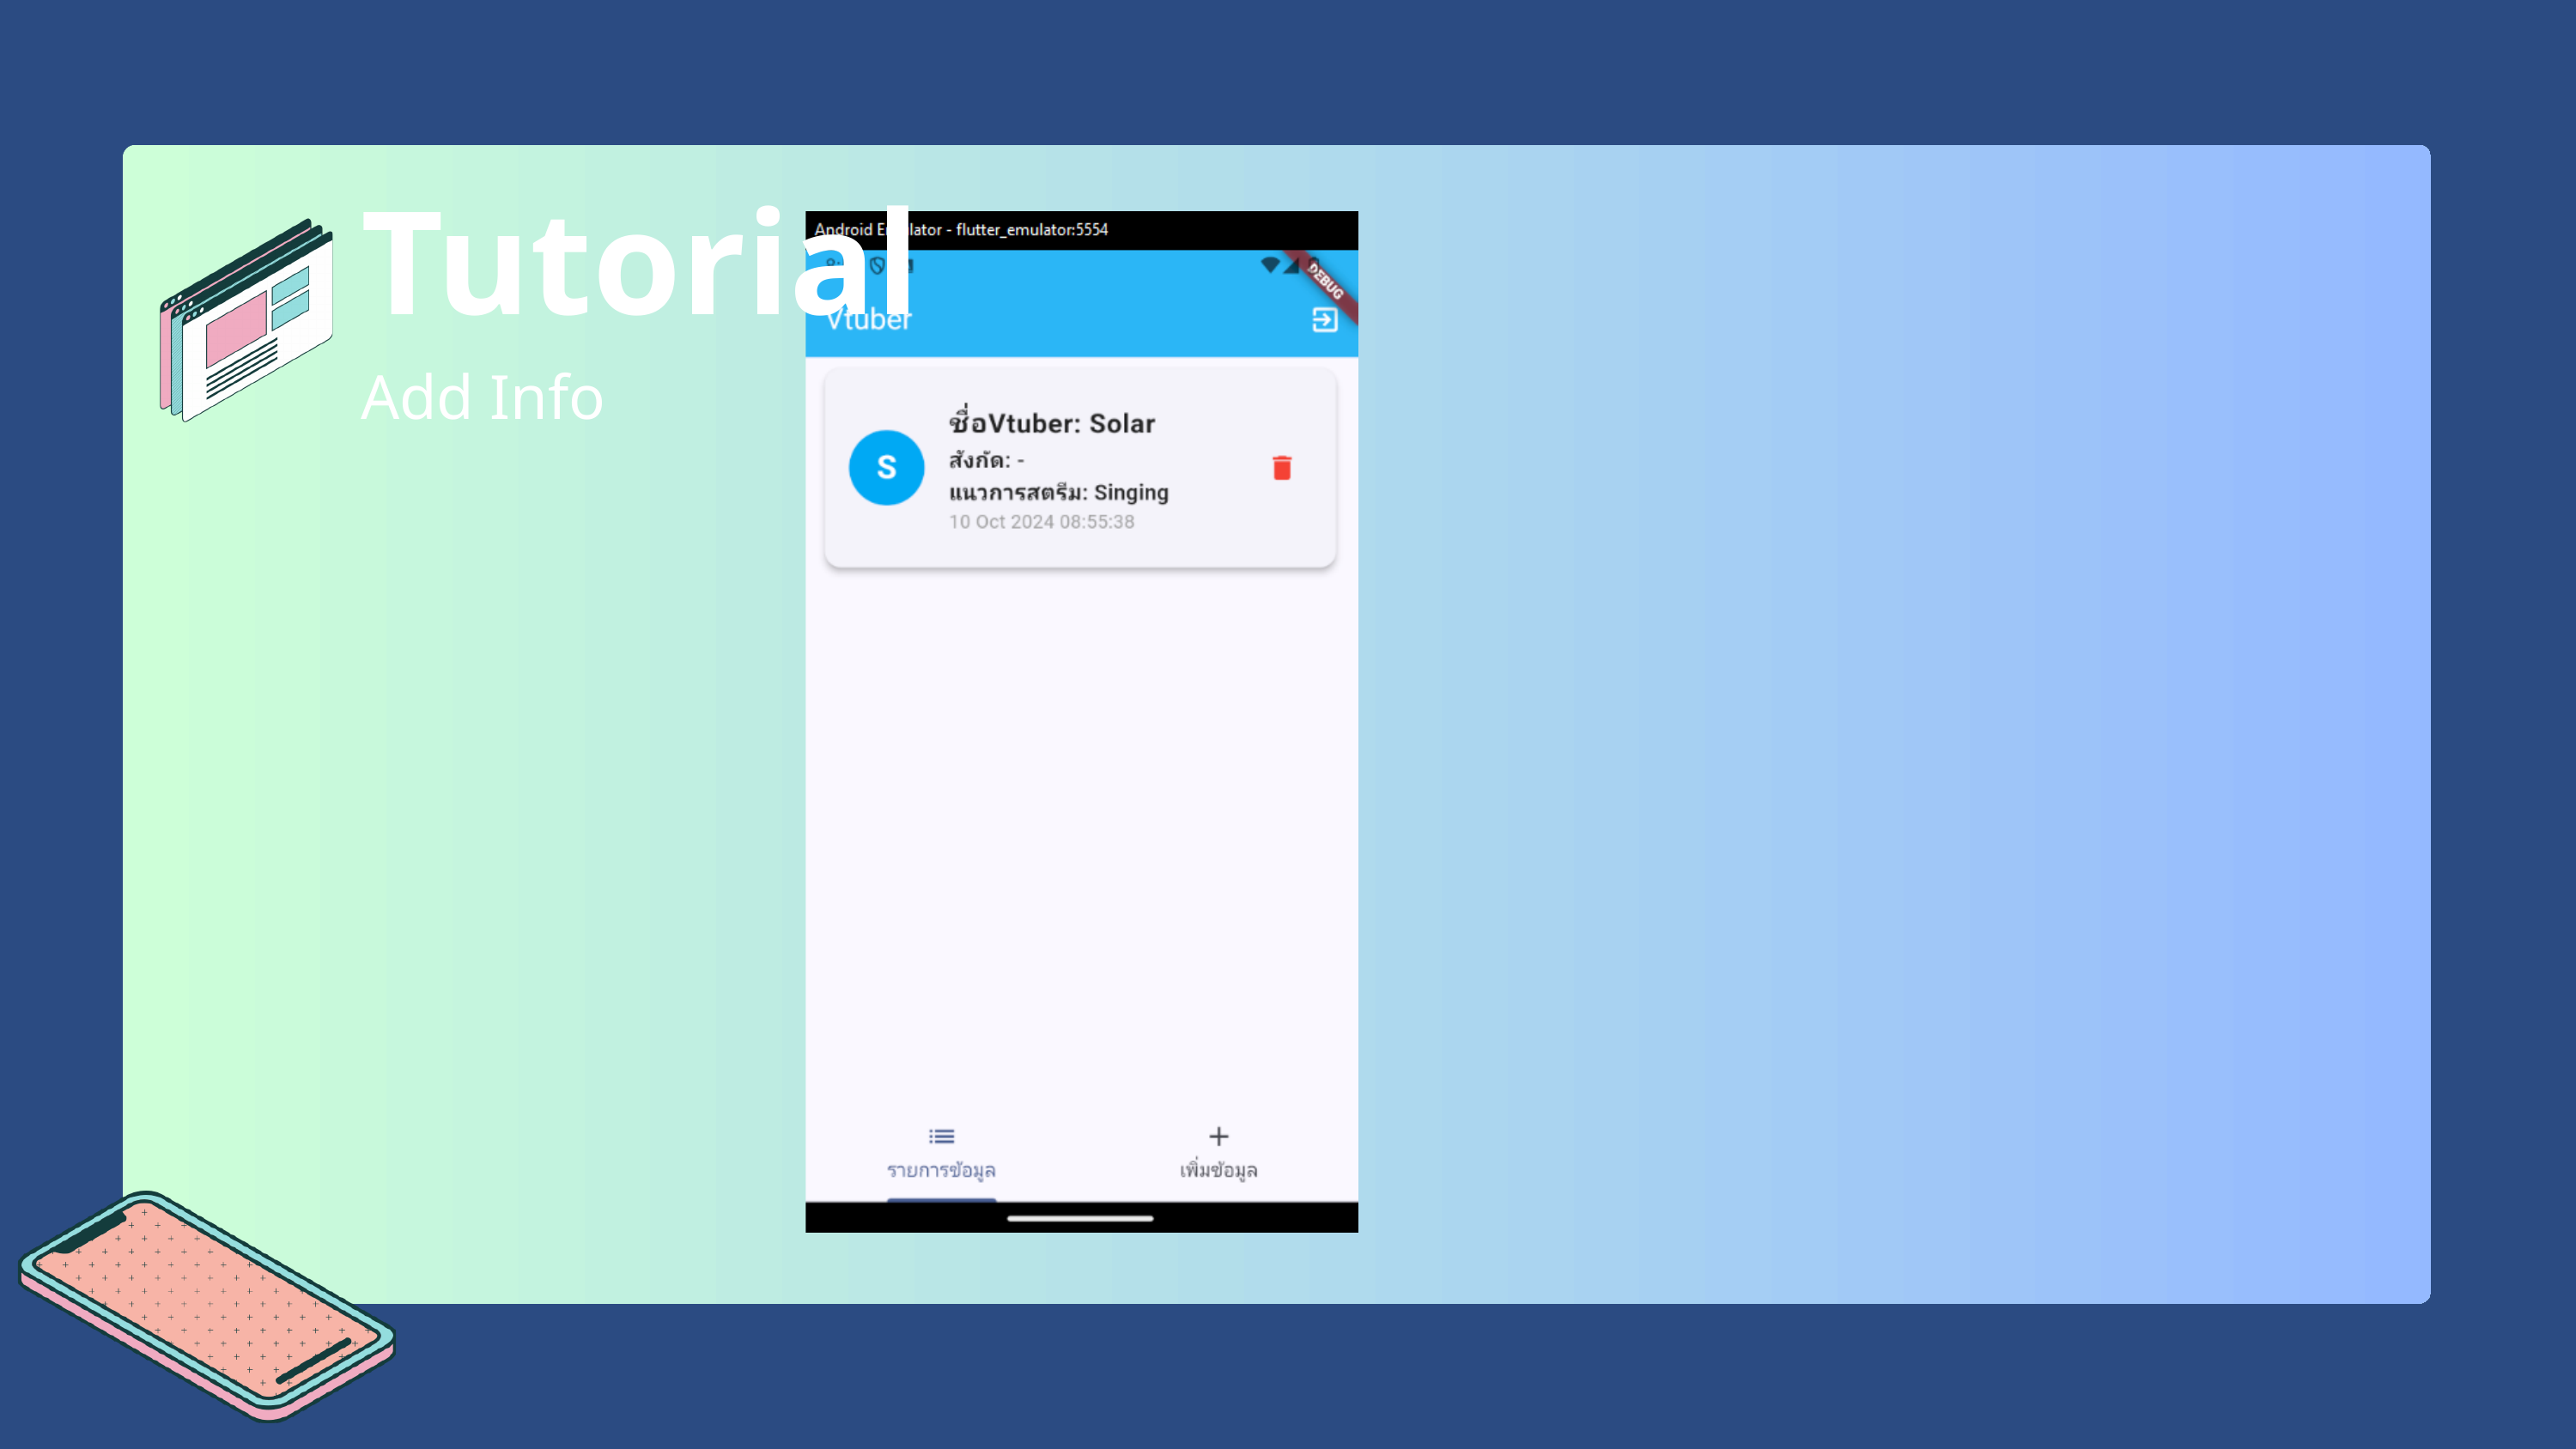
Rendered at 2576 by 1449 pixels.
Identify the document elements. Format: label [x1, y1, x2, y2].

text_box [122, 144, 2432, 1304]
text_box [17, 1191, 397, 1423]
text_box [360, 182, 1083, 427]
